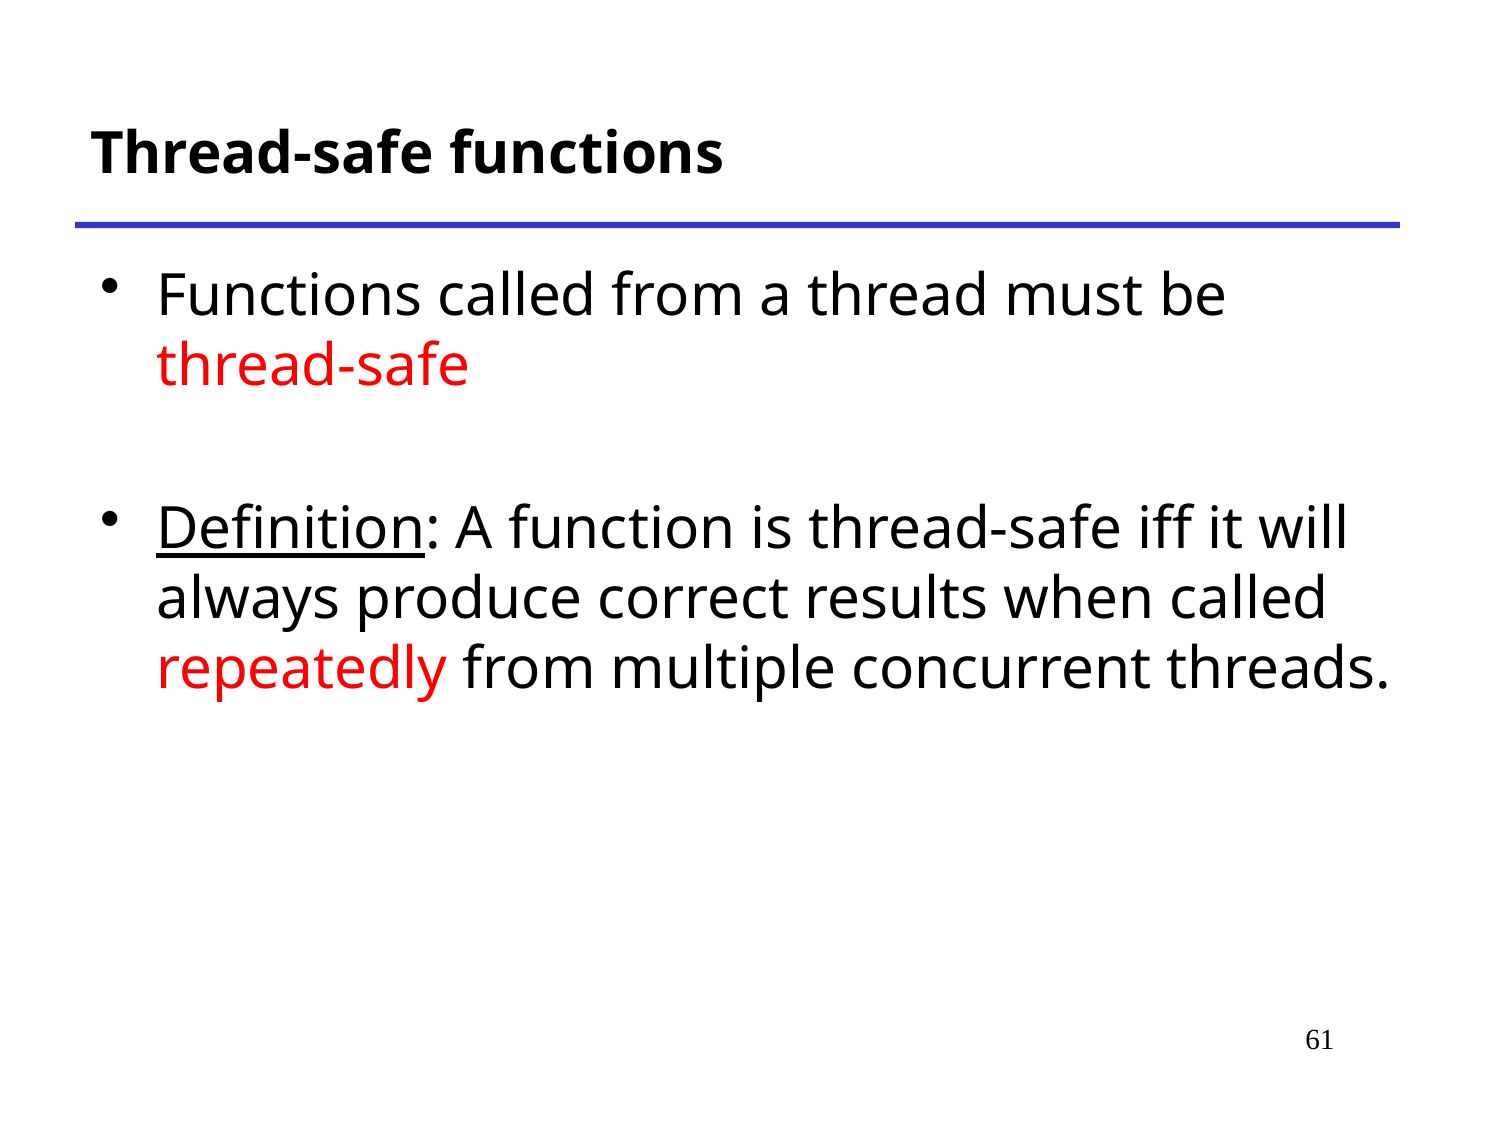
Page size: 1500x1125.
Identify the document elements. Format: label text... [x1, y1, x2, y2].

title Thread-safe functions [75, 75, 1400, 225]
list Functions called from a thread must be thread-safe Definition: A function is thread-safe iff it will always produce correct results when called repeatedly from multiple concurrent threads. [85, 249, 1425, 1013]
slide_number 61 [1137, 1013, 1351, 1088]
